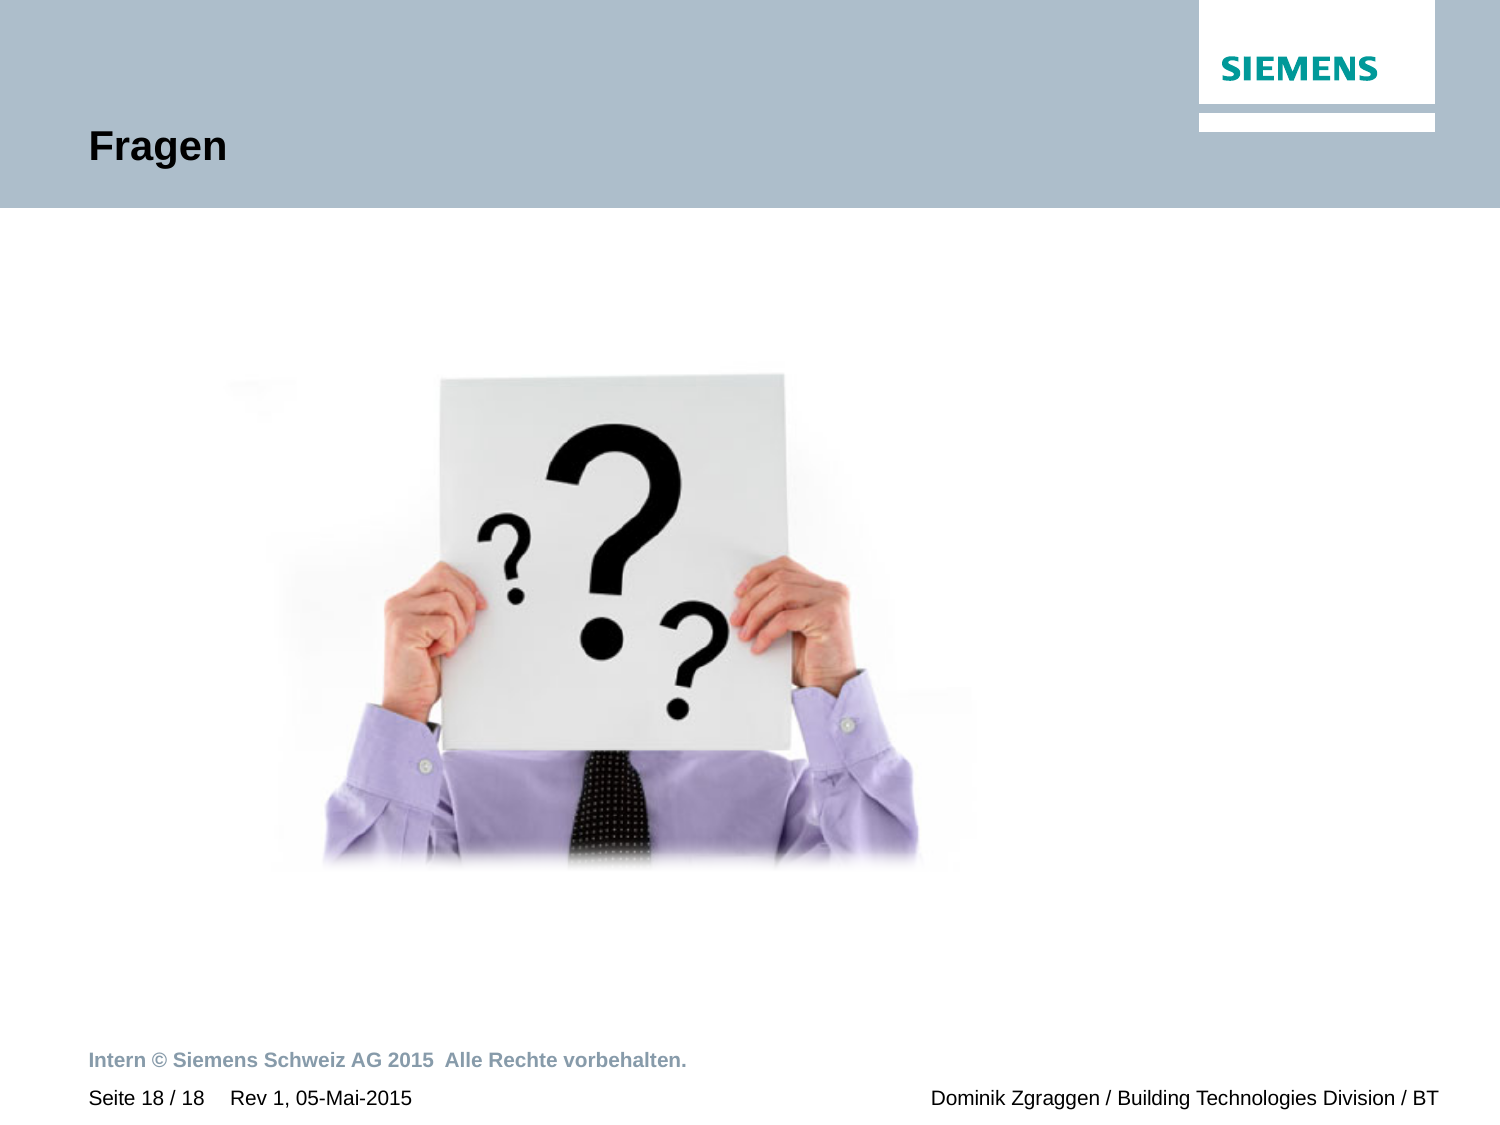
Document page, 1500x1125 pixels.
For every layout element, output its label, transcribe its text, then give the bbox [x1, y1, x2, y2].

picture [182, 349, 1043, 872]
title Fragen [0, 0, 1500, 208]
